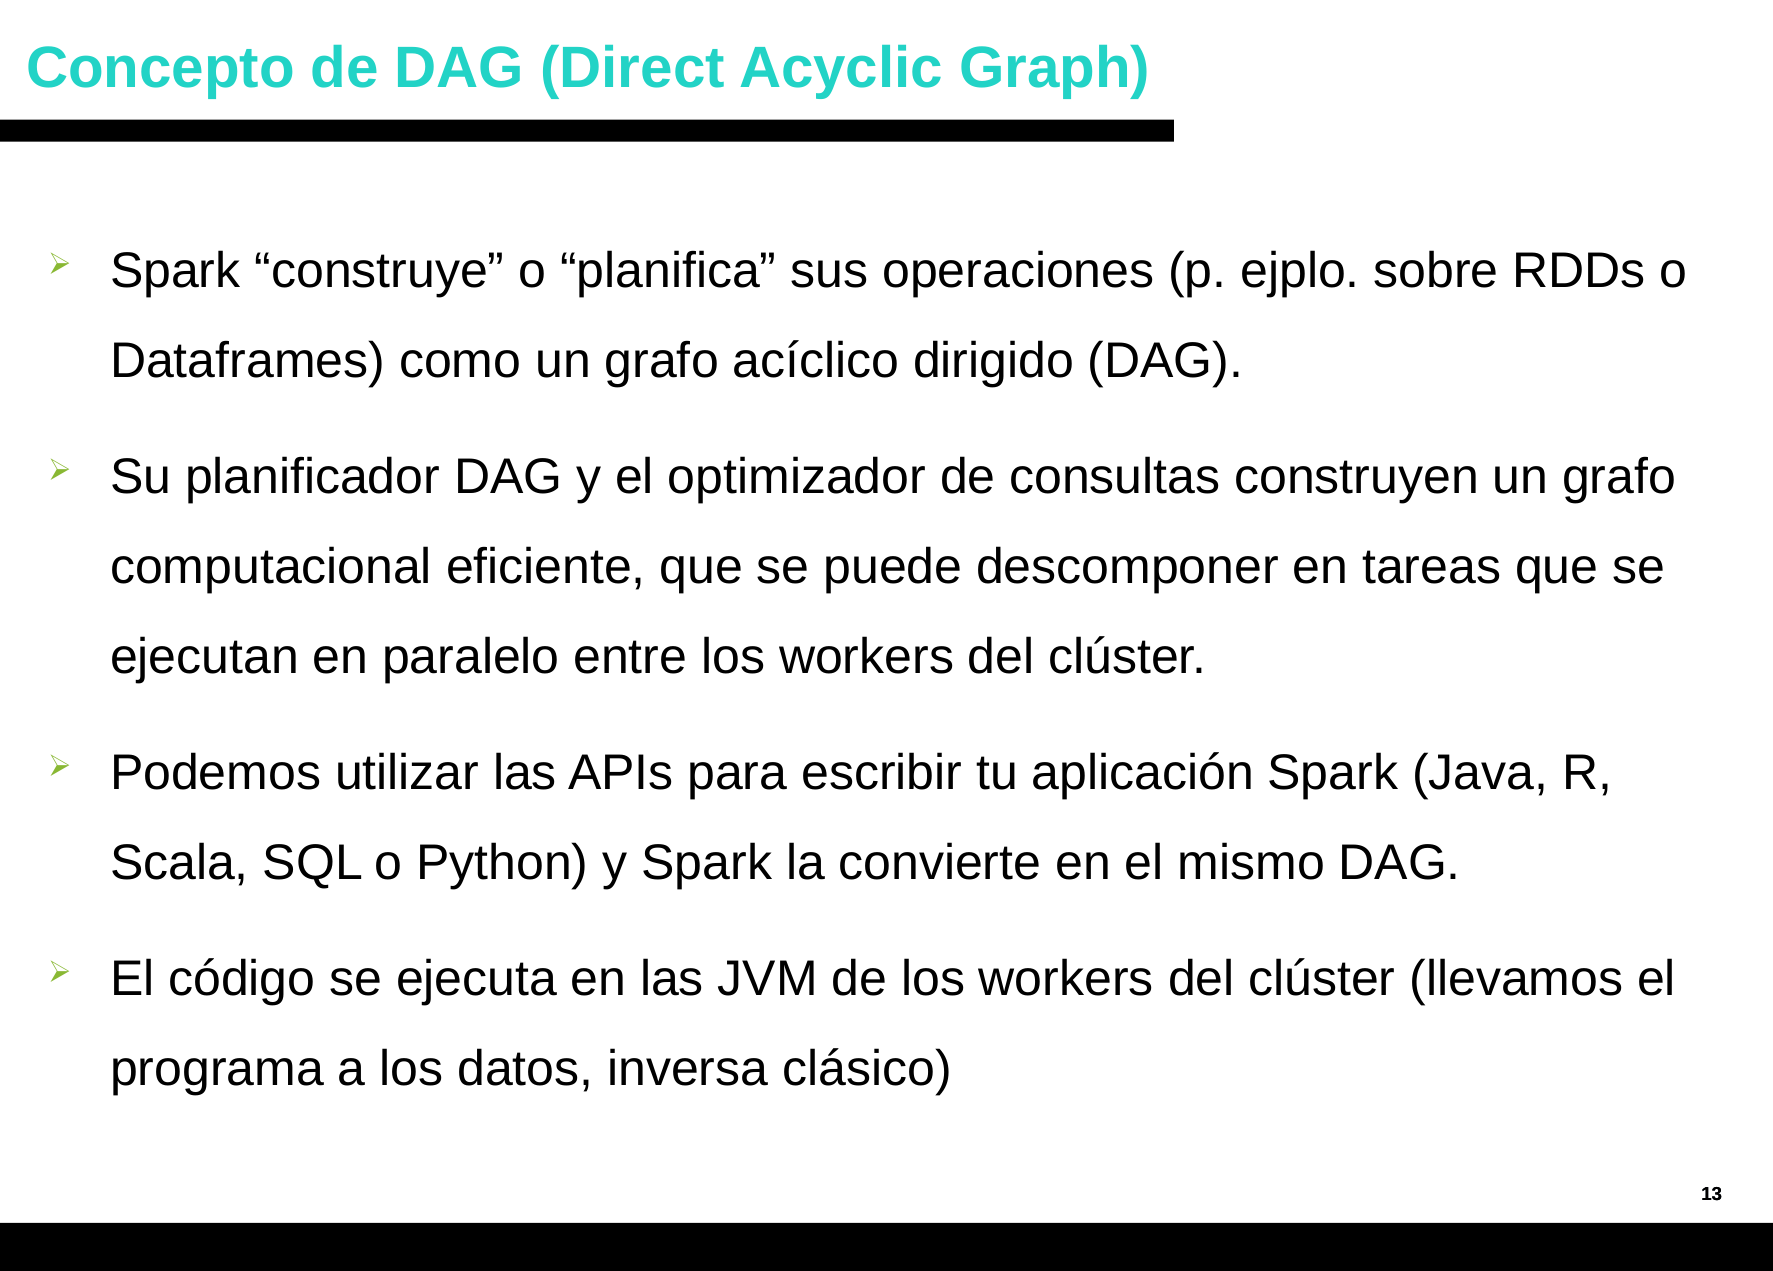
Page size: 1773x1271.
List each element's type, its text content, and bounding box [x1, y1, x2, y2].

text_box Spark “construye” o “planifica” sus operaciones (p. ejplo. sobre RDDs o Dataframes) como un grafo acíclico dirigido (DAG). Su planificador DAG y el optimizador de consultas construyen un grafo computacional eficiente, que se puede descomponer en tareas que se ejecutan en paralelo entre los workers del clúster. Podemos utilizar las APIs para escribir tu aplicación Spark (Java, R, Scala, SQL o Python) y Spark la convierte en el mismo DAG. El código se ejecuta en las JVM de los workers del clúster (llevamos el programa a los datos, inversa clásico) [30, 200, 1746, 1103]
title Concepto de DAG (Direct Acyclic Graph) [11, 22, 1449, 122]
text_box 13 [1686, 1162, 1756, 1223]
text_box [0, 117, 1176, 144]
text_box [348, 0, 499, 98]
